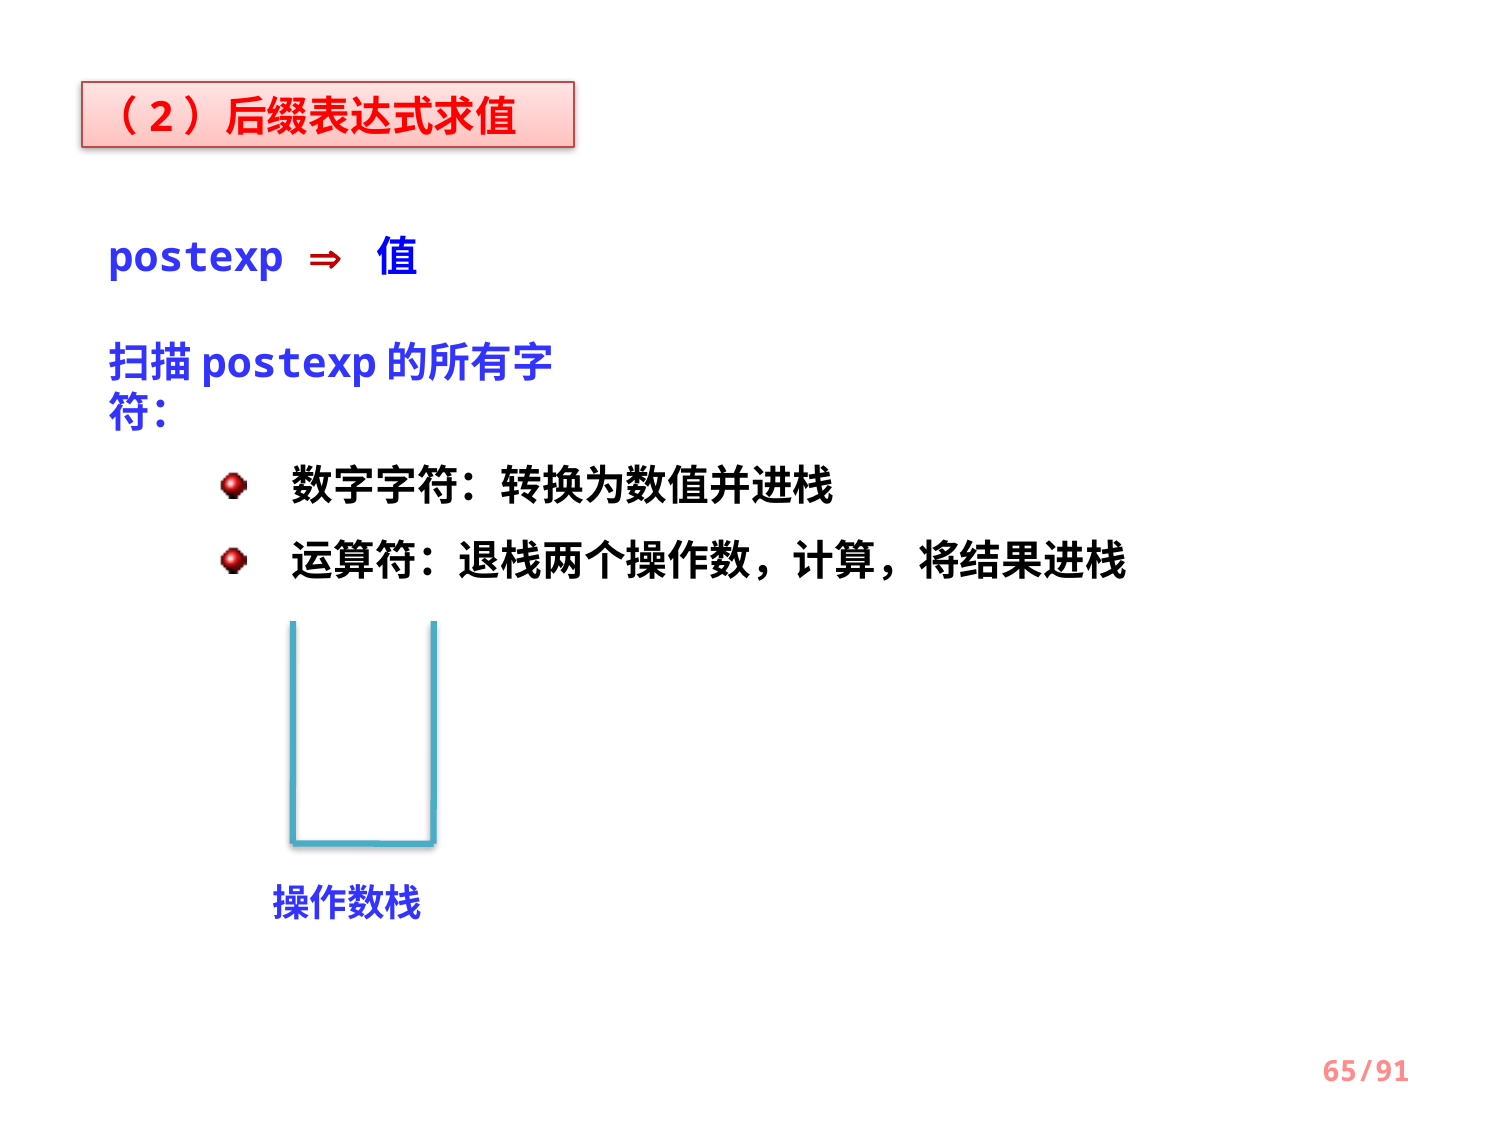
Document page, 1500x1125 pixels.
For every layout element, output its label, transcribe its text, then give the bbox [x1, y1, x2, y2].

text_box 数字字符：转换为数值并进栈 运算符：退栈两个操作数，计算，将结果进栈 [185, 420, 1209, 609]
slide_number 65/91 [1074, 1042, 1425, 1103]
picture [216, 543, 247, 574]
text_box postexp  值 [93, 222, 504, 288]
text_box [257, 620, 481, 933]
picture [216, 468, 247, 499]
text_box （2）后缀表达式求值 [81, 81, 575, 148]
text_box 扫描postexp的所有字符： [93, 328, 645, 443]
